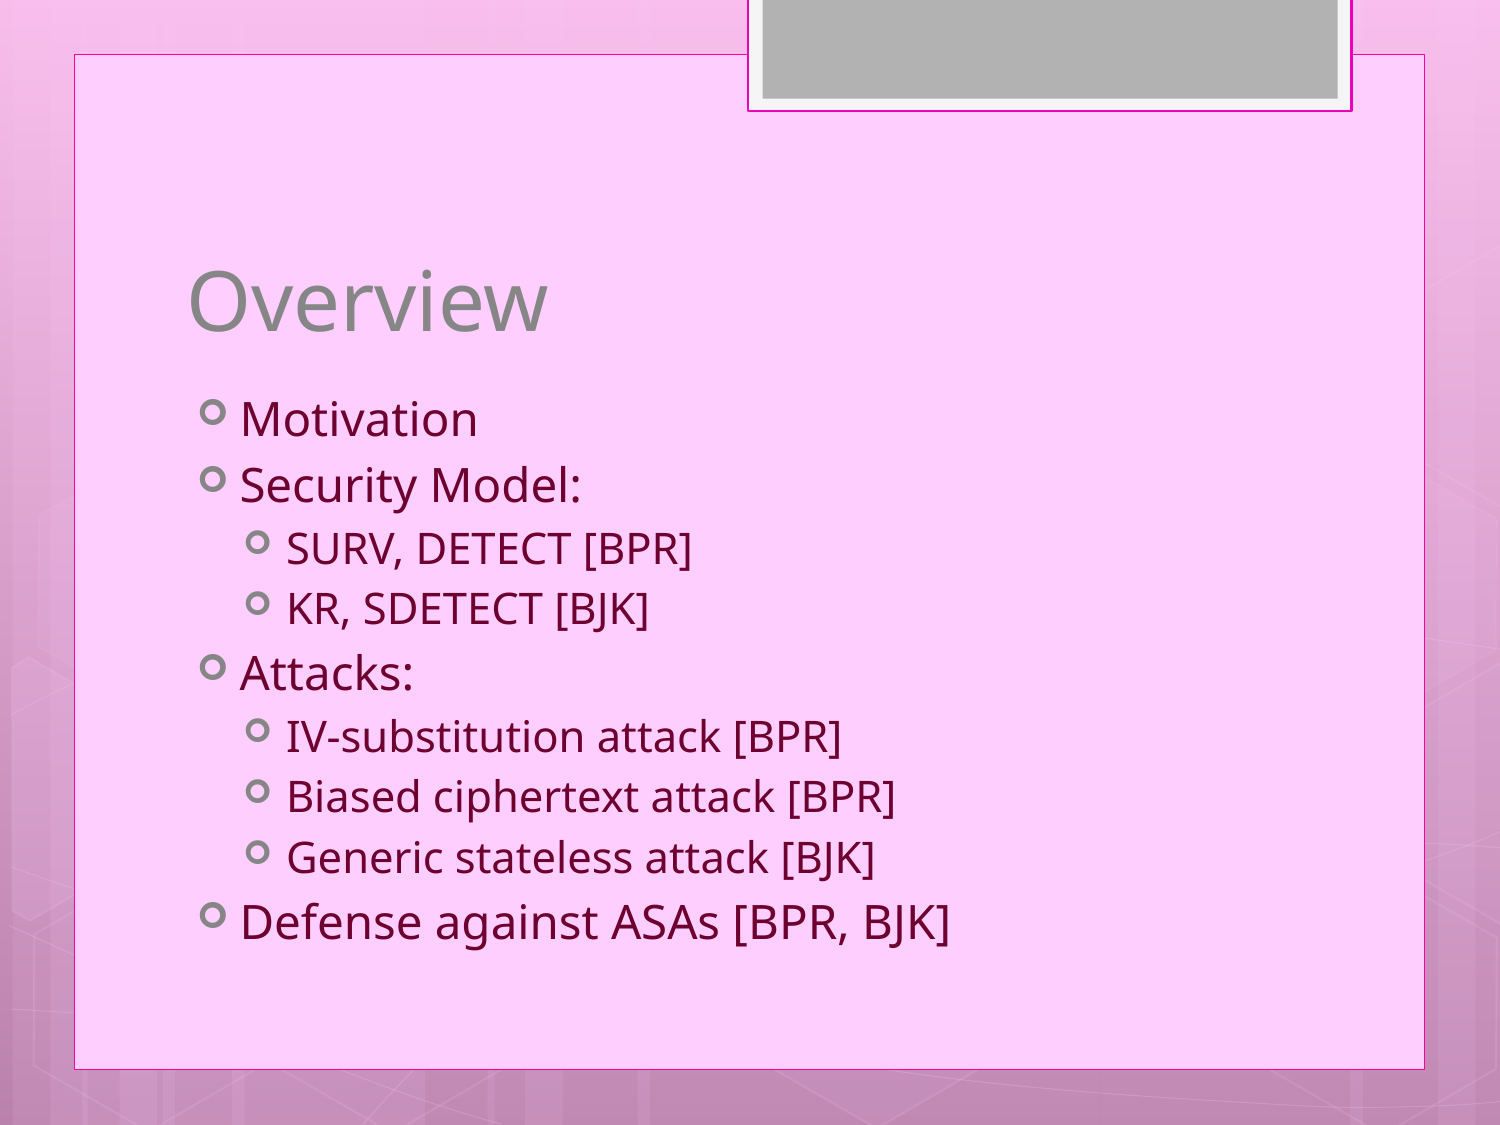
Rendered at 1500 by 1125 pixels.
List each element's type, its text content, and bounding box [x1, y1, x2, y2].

list Motivation Security Model: SURV, DETECT [BPR] KR, SDETECT [BJK] Attacks: IV-substitution attack [BPR] Biased ciphertext attack [BPR] Generic stateless attack [BJK] Defense against ASAs [BPR, BJK] [171, 381, 1283, 957]
title Overview [171, 168, 1324, 357]
